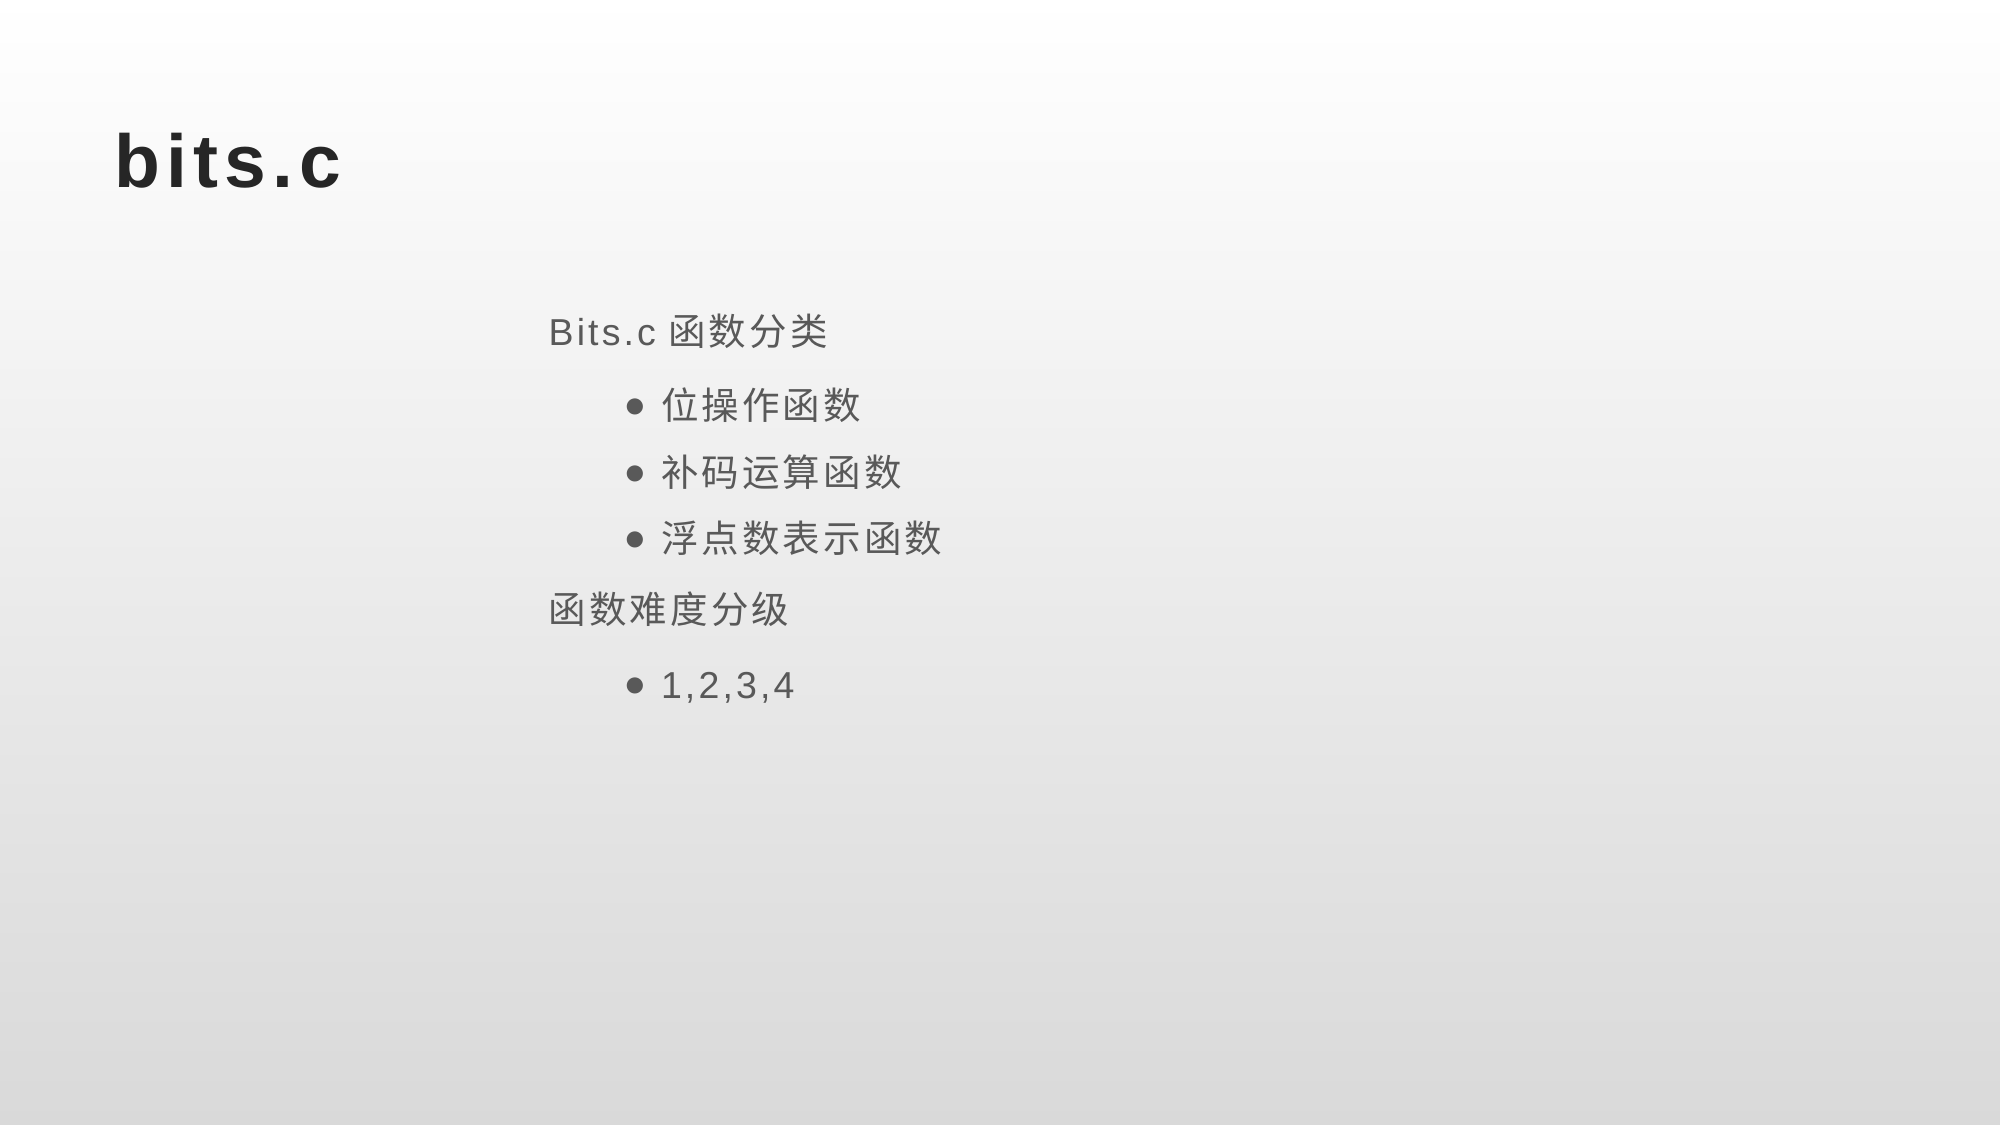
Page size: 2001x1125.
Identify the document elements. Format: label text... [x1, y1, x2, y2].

list Bits.c函数分类 位操作函数 补码运算函数 浮点数表示函数 函数难度分级 1,2,3,4 [533, 286, 1465, 839]
title bits.c [99, 99, 1900, 216]
